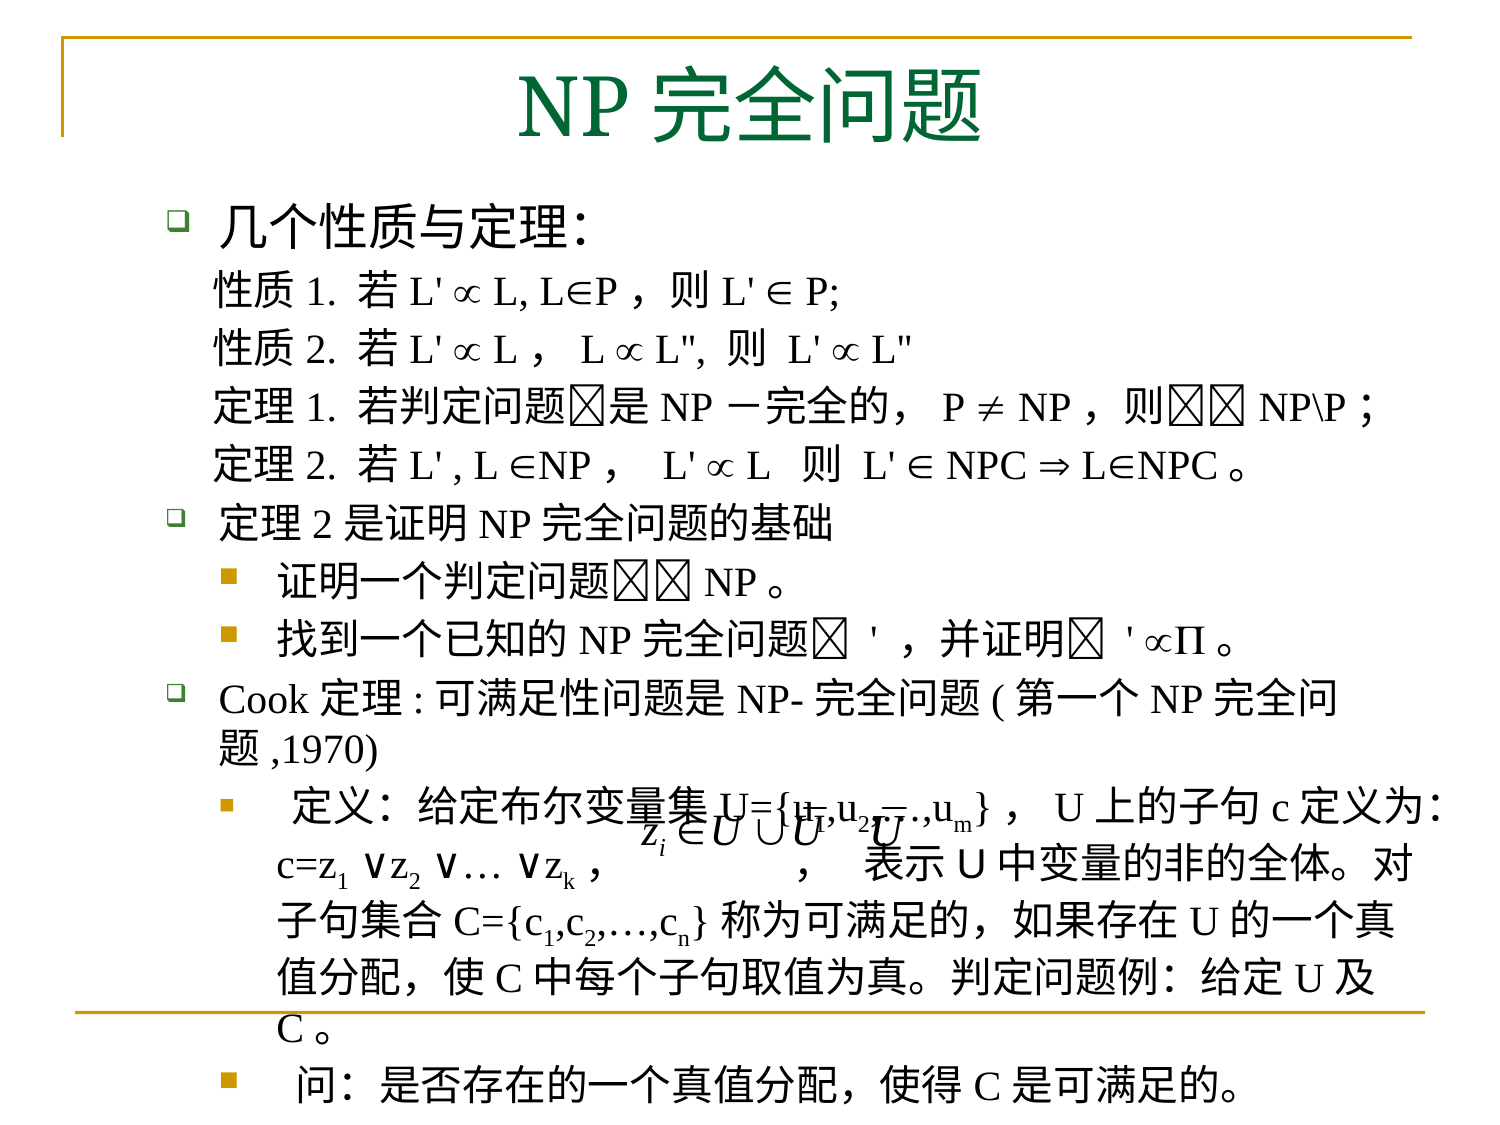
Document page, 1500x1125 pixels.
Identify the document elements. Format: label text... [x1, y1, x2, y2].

title NP完全问题 [74, 45, 1426, 233]
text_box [632, 796, 834, 866]
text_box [866, 796, 915, 856]
list 几个性质与定理： 性质1. 若L'  L, LP，则L'  P; 性质2. 若L'  L，L  L'', 则 L'  L'' 定理1. 若判定问题是NP－完全的，P  NP，则NP\P； 定理2. 若L' , L NP， L'  L 则 L'  NPC  LNPC。 定理2是证明NP完全问题的基础 证明一个判定问题NP。 找到一个已知的NP完全问题 ' ，并证明 ' 。 Cook定理:可满足性问题是NP-完全问题(第一个NP完全问题,1970) 定义：给定布尔变量集U={u1,u2,…,um}，U上的子句c定义为：c=z1 ∨z2 ∨… ∨zk， ， 表示U中变量的非的全体。对子句集合C={c1,c2,…,cn}称为可满足的，如果存在U的一个真值分配，使C中每个子句取值为真。判定问题例：给定U及C。 问：是否存在的一个真值分配，使得C是可满足的。 [93, 187, 1444, 1020]
